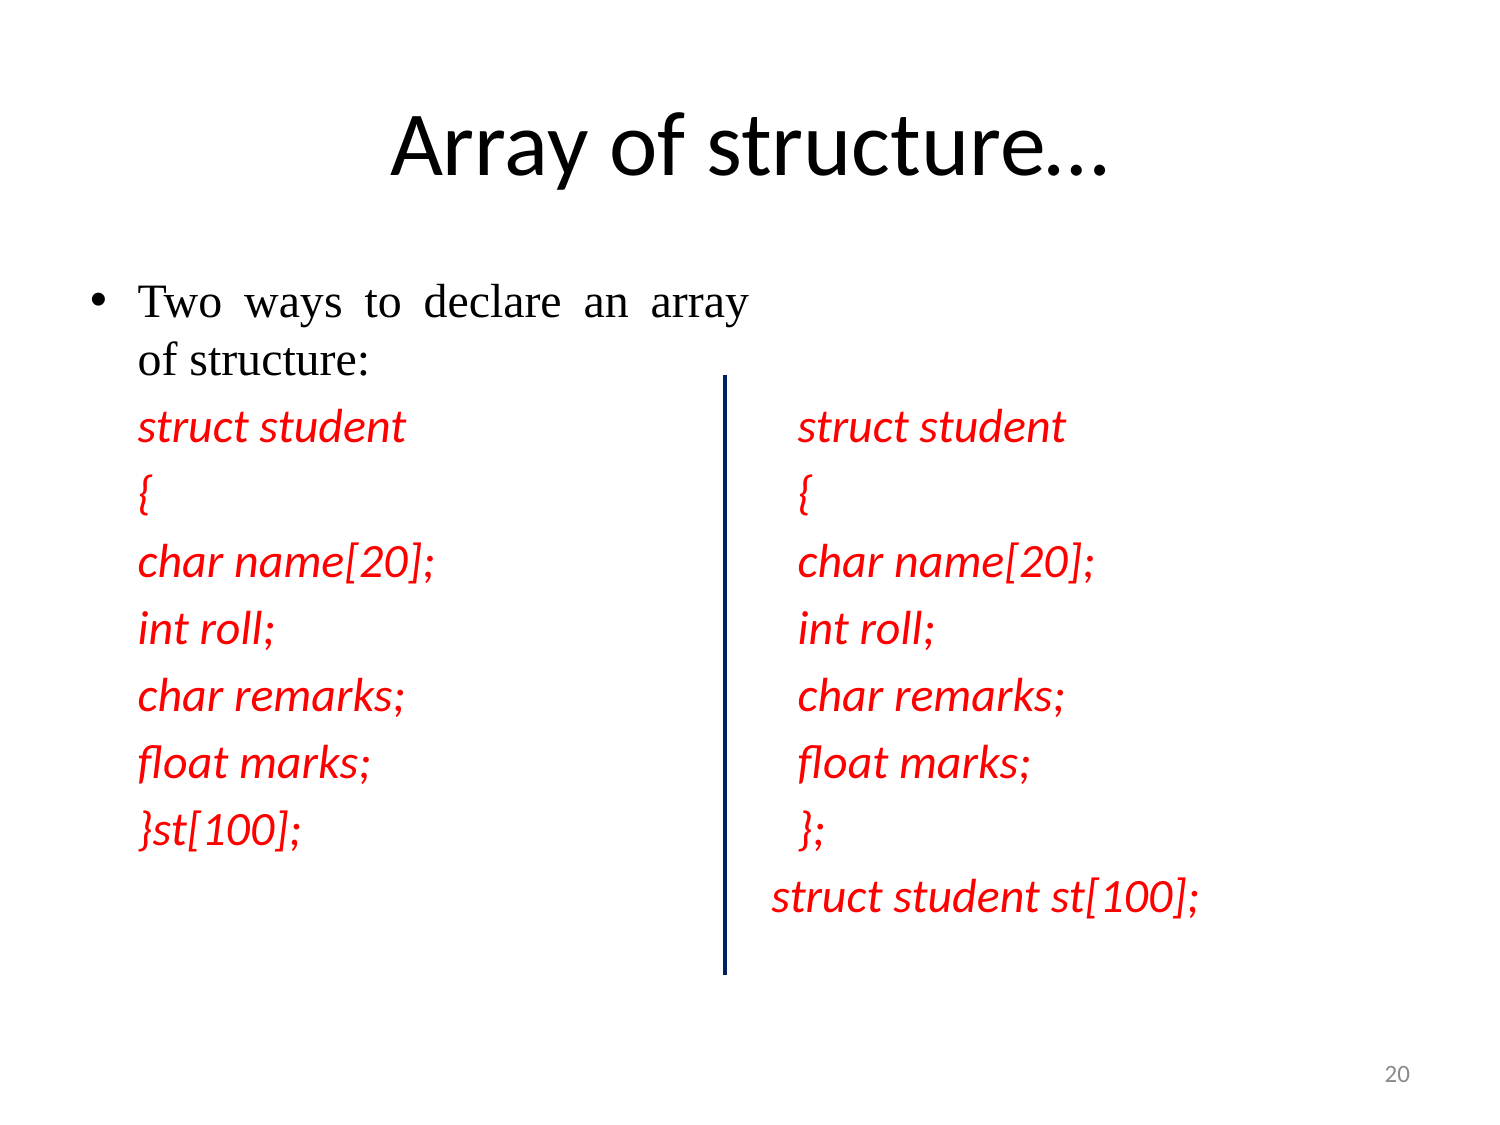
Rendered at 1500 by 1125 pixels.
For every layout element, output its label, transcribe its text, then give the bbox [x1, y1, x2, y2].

list Two ways to declare an array of structure: struct student { char name[20]; int roll; char remarks; float marks; }st[100]; struct student { char name[20]; int roll; char remarks; float marks; }; struct student st[100]; [75, 262, 1425, 1005]
title Array of structure… [75, 45, 1425, 233]
slide_number 20 [1074, 1042, 1425, 1103]
